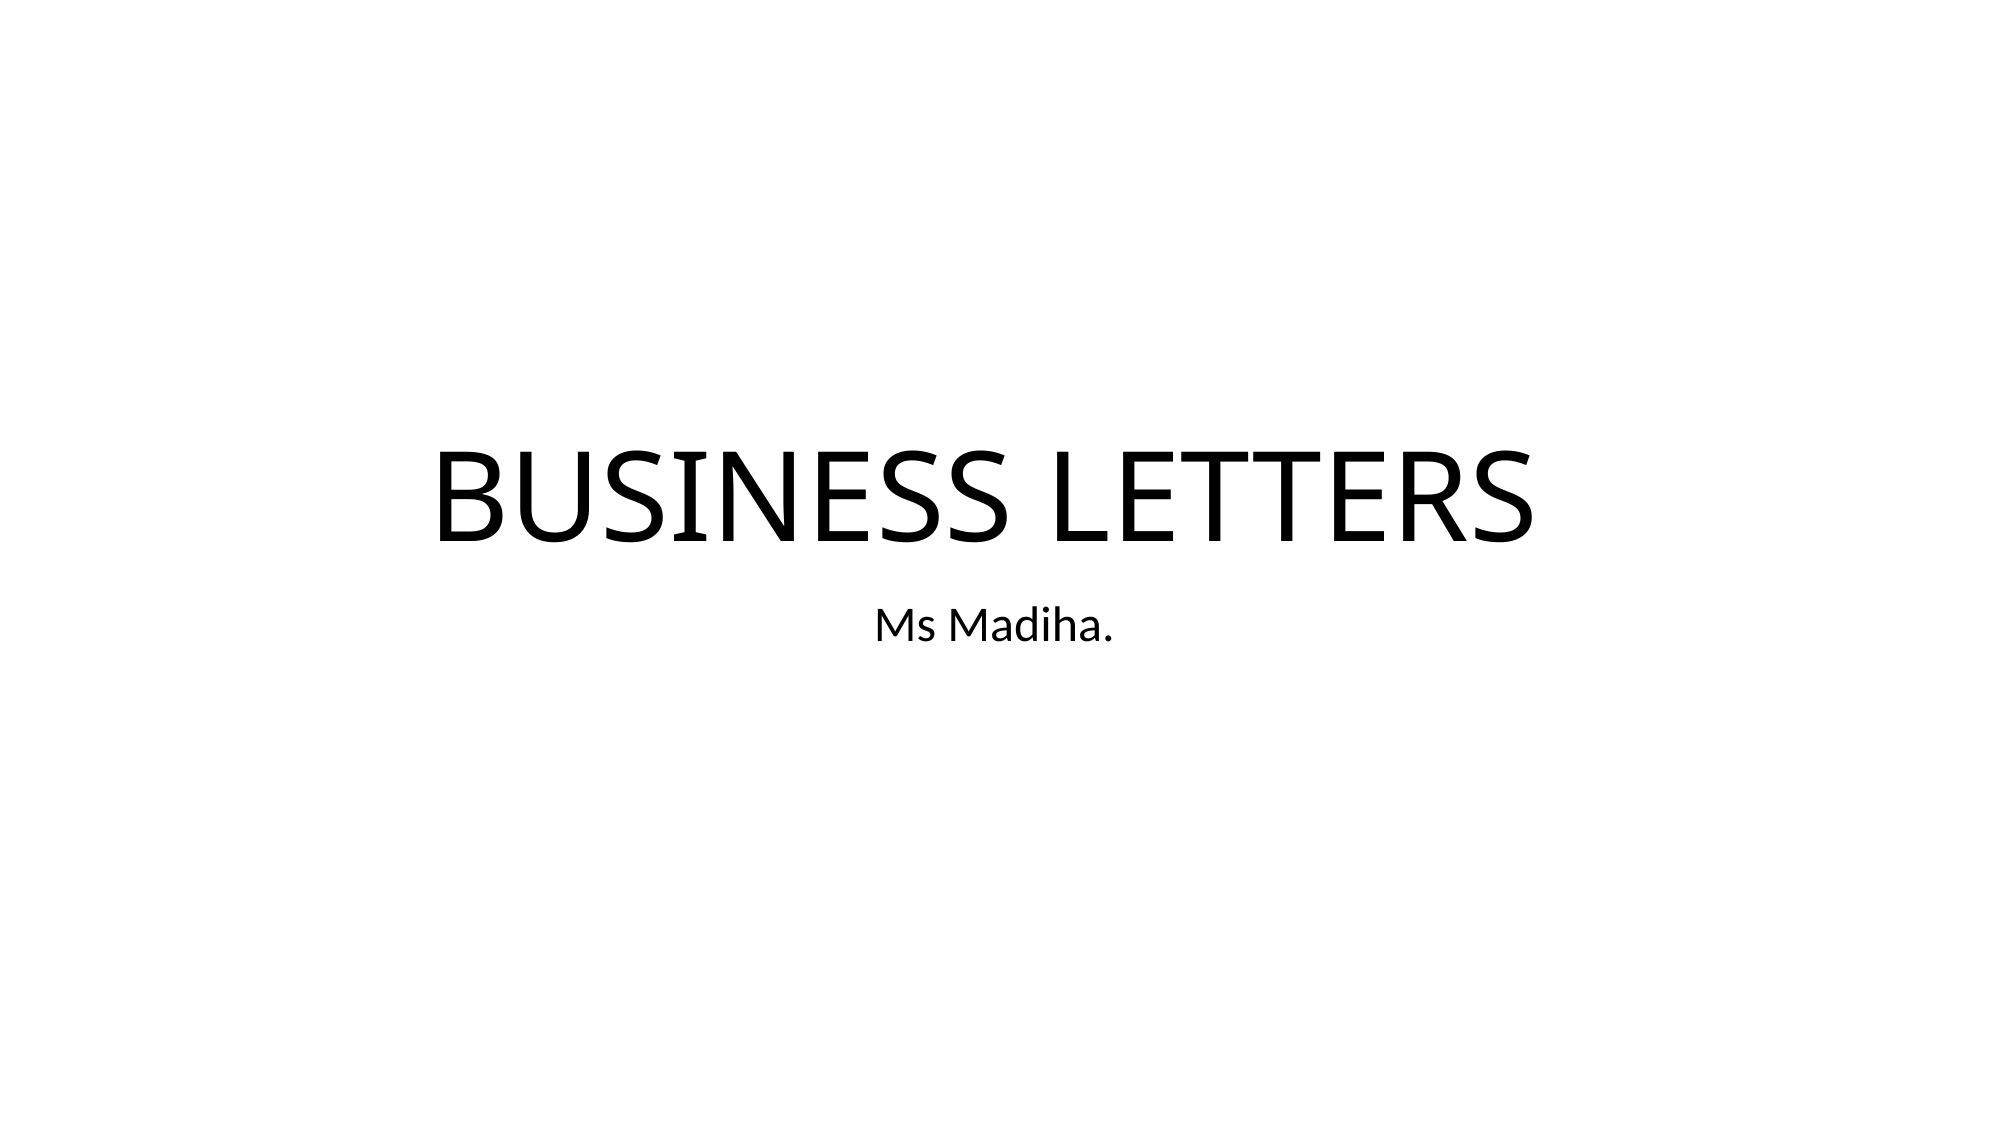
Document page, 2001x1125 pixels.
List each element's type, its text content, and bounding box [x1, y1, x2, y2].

title BUSINESS LETTERS [249, 184, 1750, 576]
subtitle Ms Madiha. [249, 590, 1750, 863]
